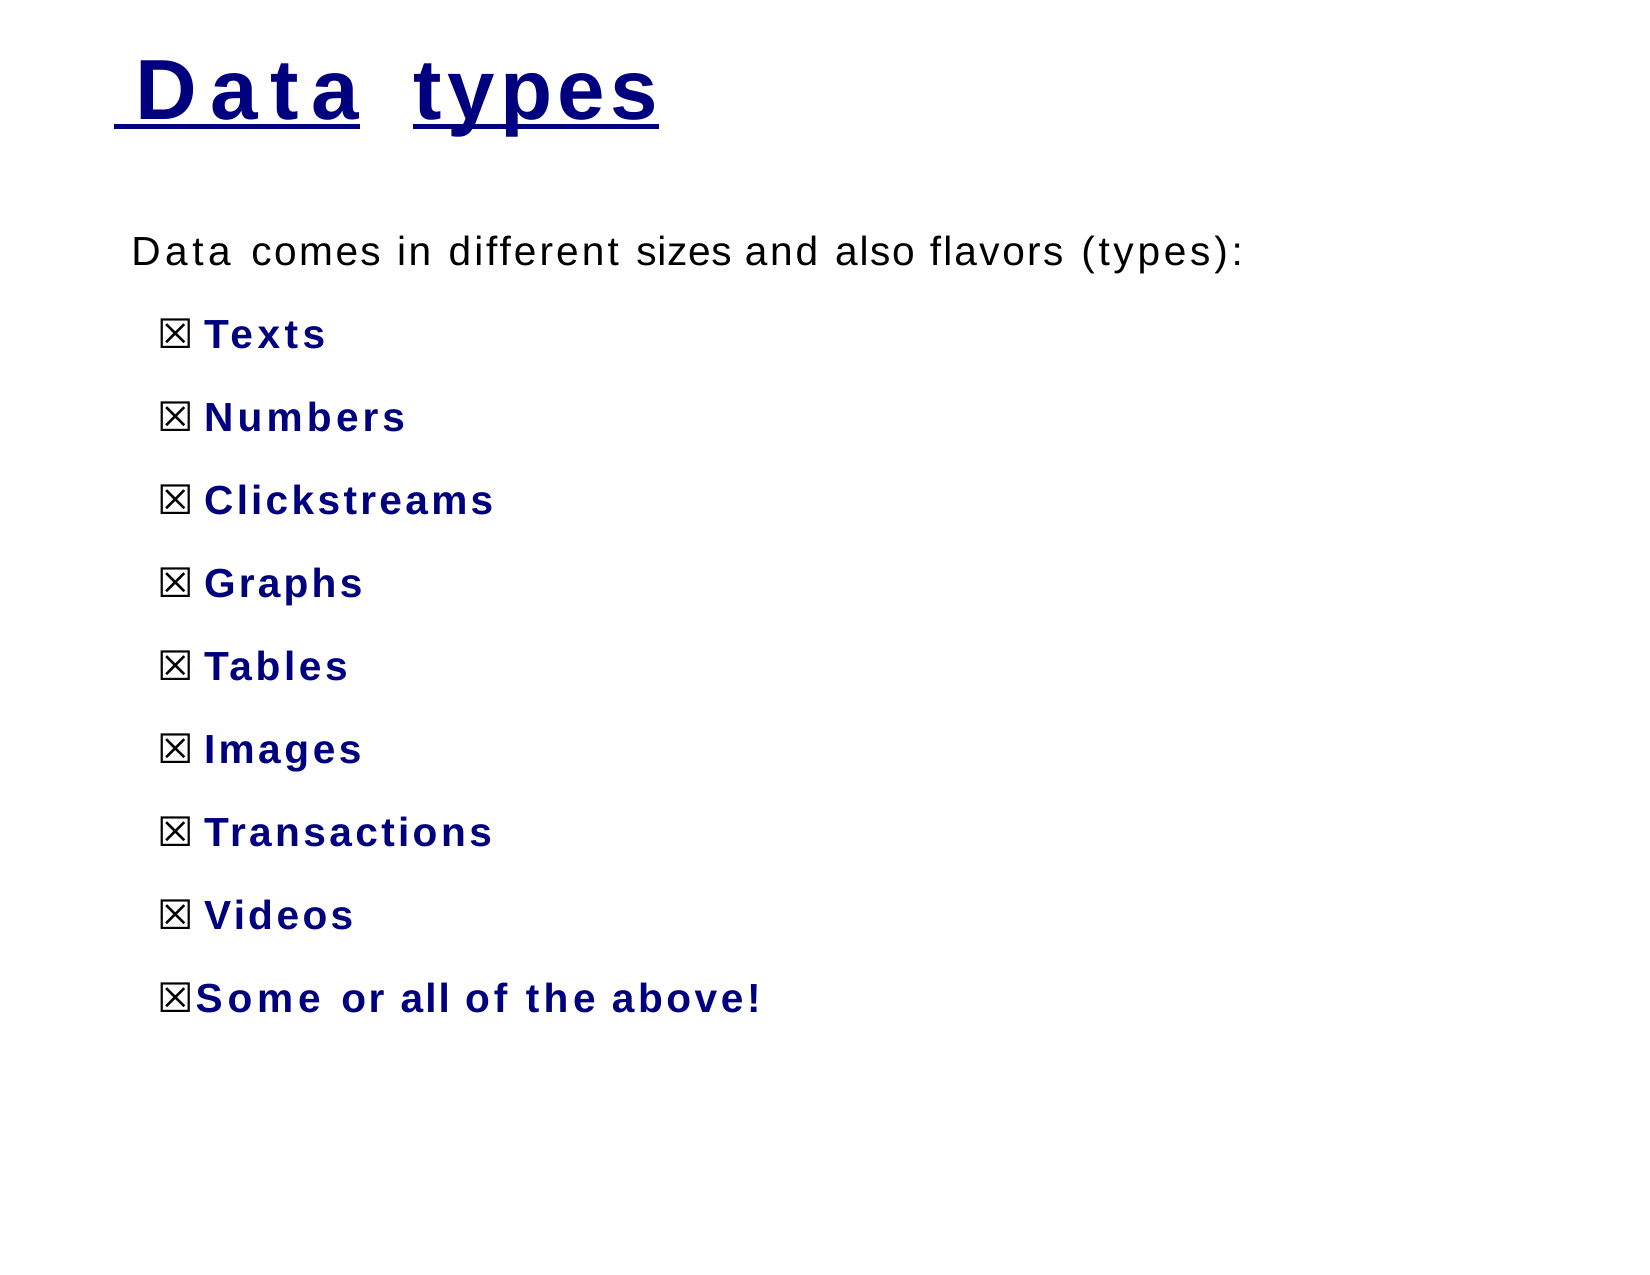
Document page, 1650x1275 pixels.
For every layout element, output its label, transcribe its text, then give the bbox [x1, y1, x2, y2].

text_box Data comes in different sizes and also flavors (types): ☒ Texts ☒ Numbers ☒ Clickstreams ☒ Graphs ☒ Tables ☒ Images ☒ Transactions ☒ Videos ☒ Some or all of the above! [129, 222, 1274, 1021]
title Data types [112, 31, 1538, 248]
